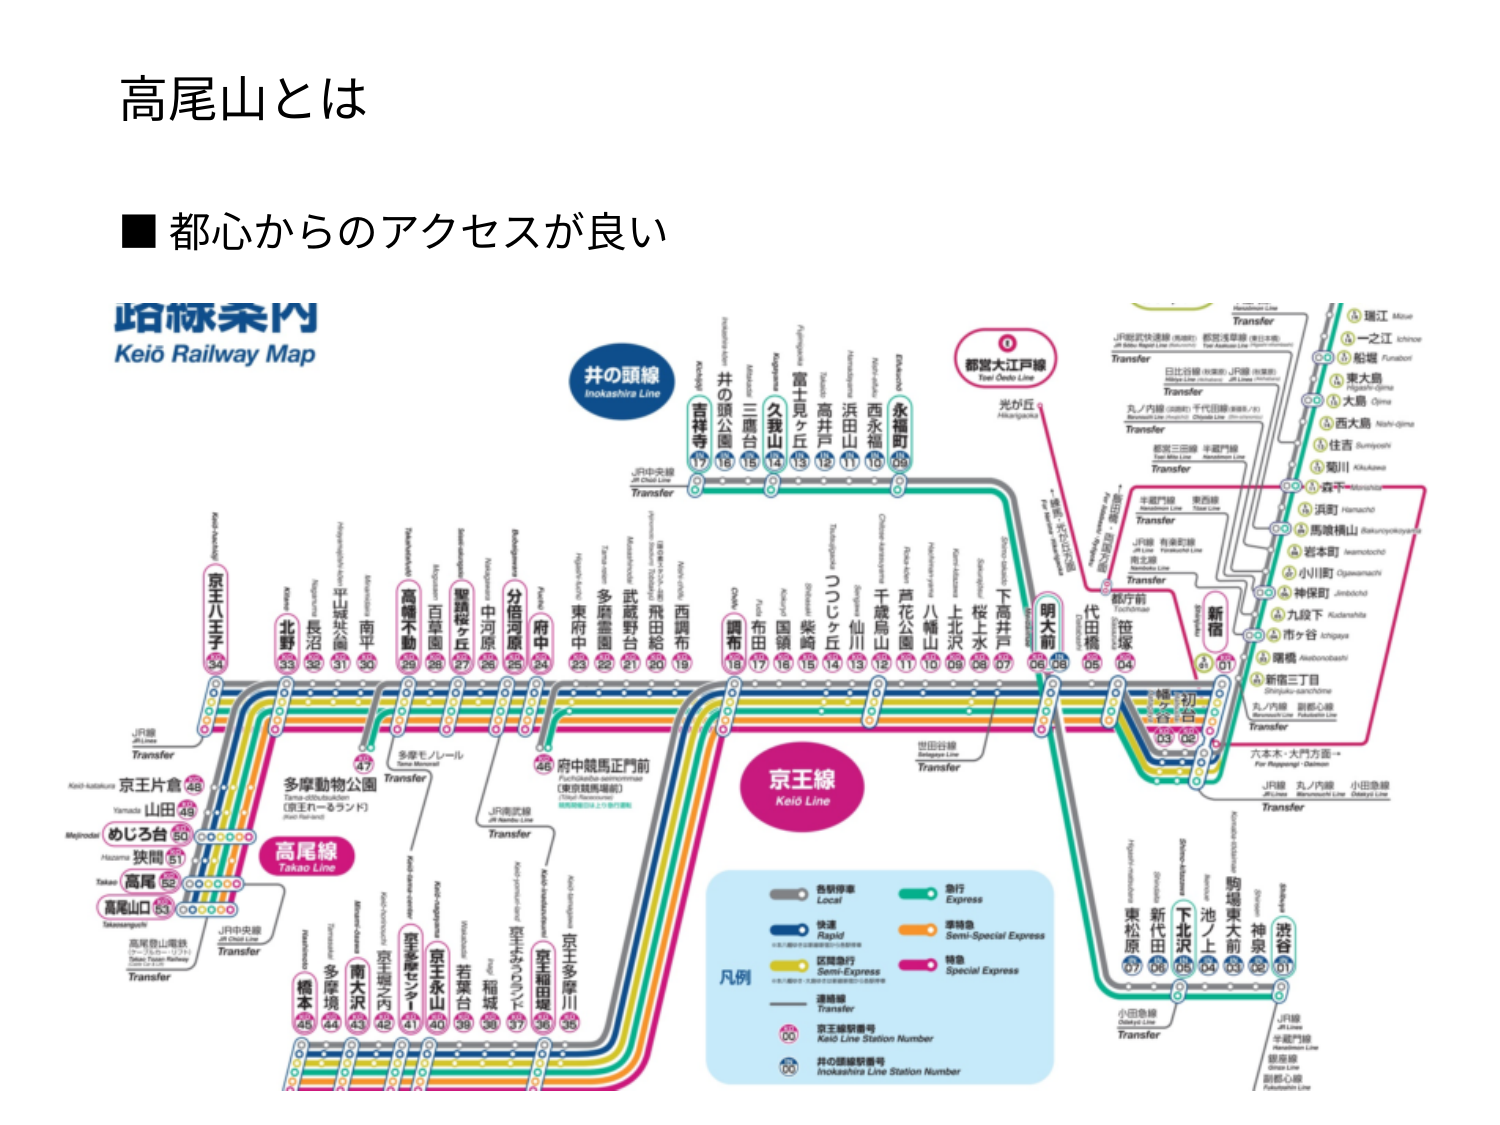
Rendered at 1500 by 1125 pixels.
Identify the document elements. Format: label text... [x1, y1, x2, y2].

picture [49, 303, 1451, 1092]
list ■都心からのアクセスが良い [103, 203, 1397, 303]
title 高尾山とは [103, 59, 1397, 142]
